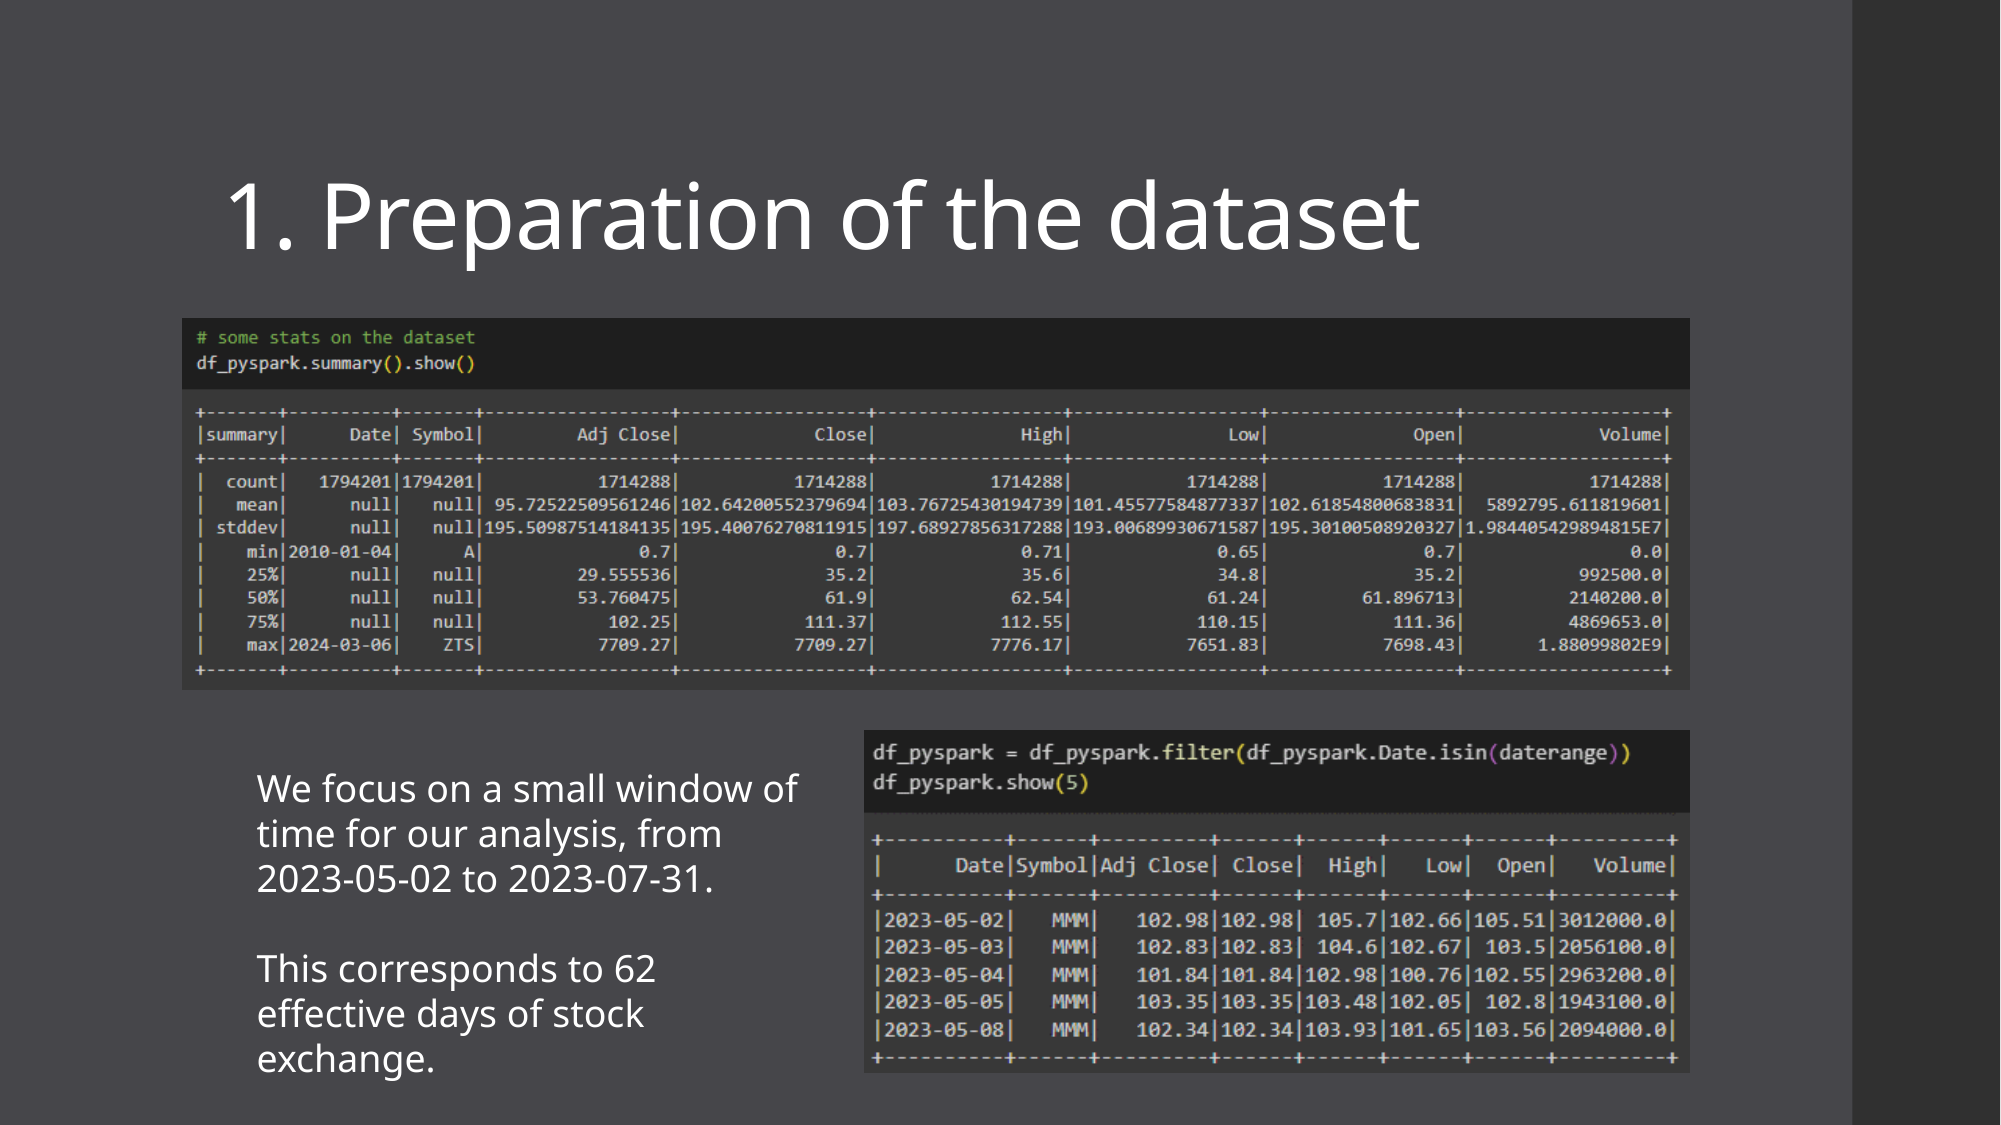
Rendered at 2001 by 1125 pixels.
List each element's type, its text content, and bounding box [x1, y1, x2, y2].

picture [182, 318, 1691, 690]
title 1. Preparation of the dataset [206, 60, 1797, 278]
picture [864, 730, 1691, 1074]
text_box We focus on a small window of time for our analysis, from 2023-05-02 to 2023-07-31. This corresponds to 62 effective days of stock exchange. [241, 757, 828, 1088]
